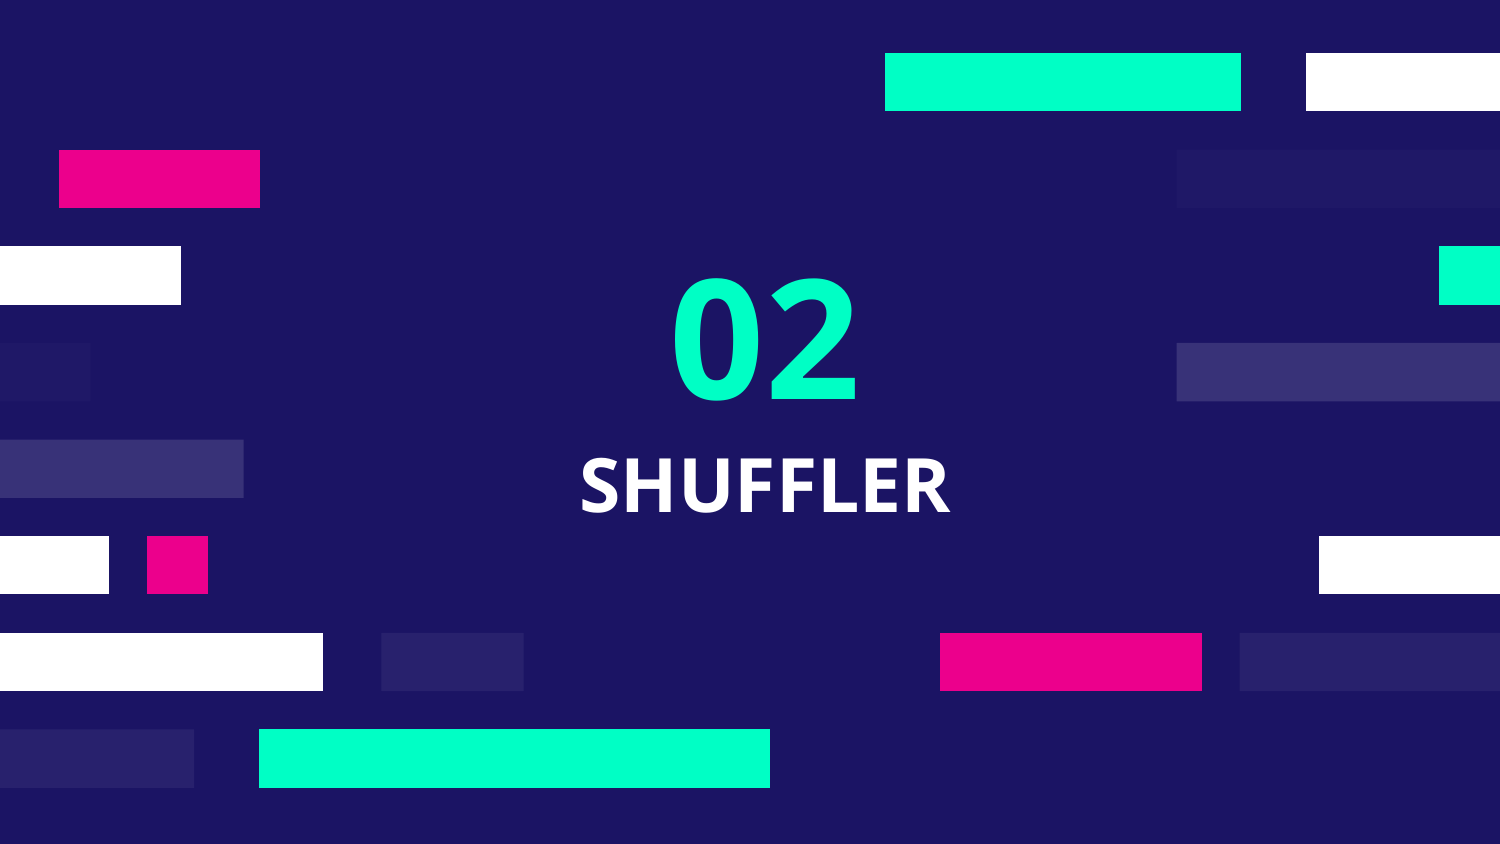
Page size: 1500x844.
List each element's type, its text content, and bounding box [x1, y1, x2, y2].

title 02 [74, 352, 1457, 434]
title SHUFFLER [74, 445, 1457, 519]
